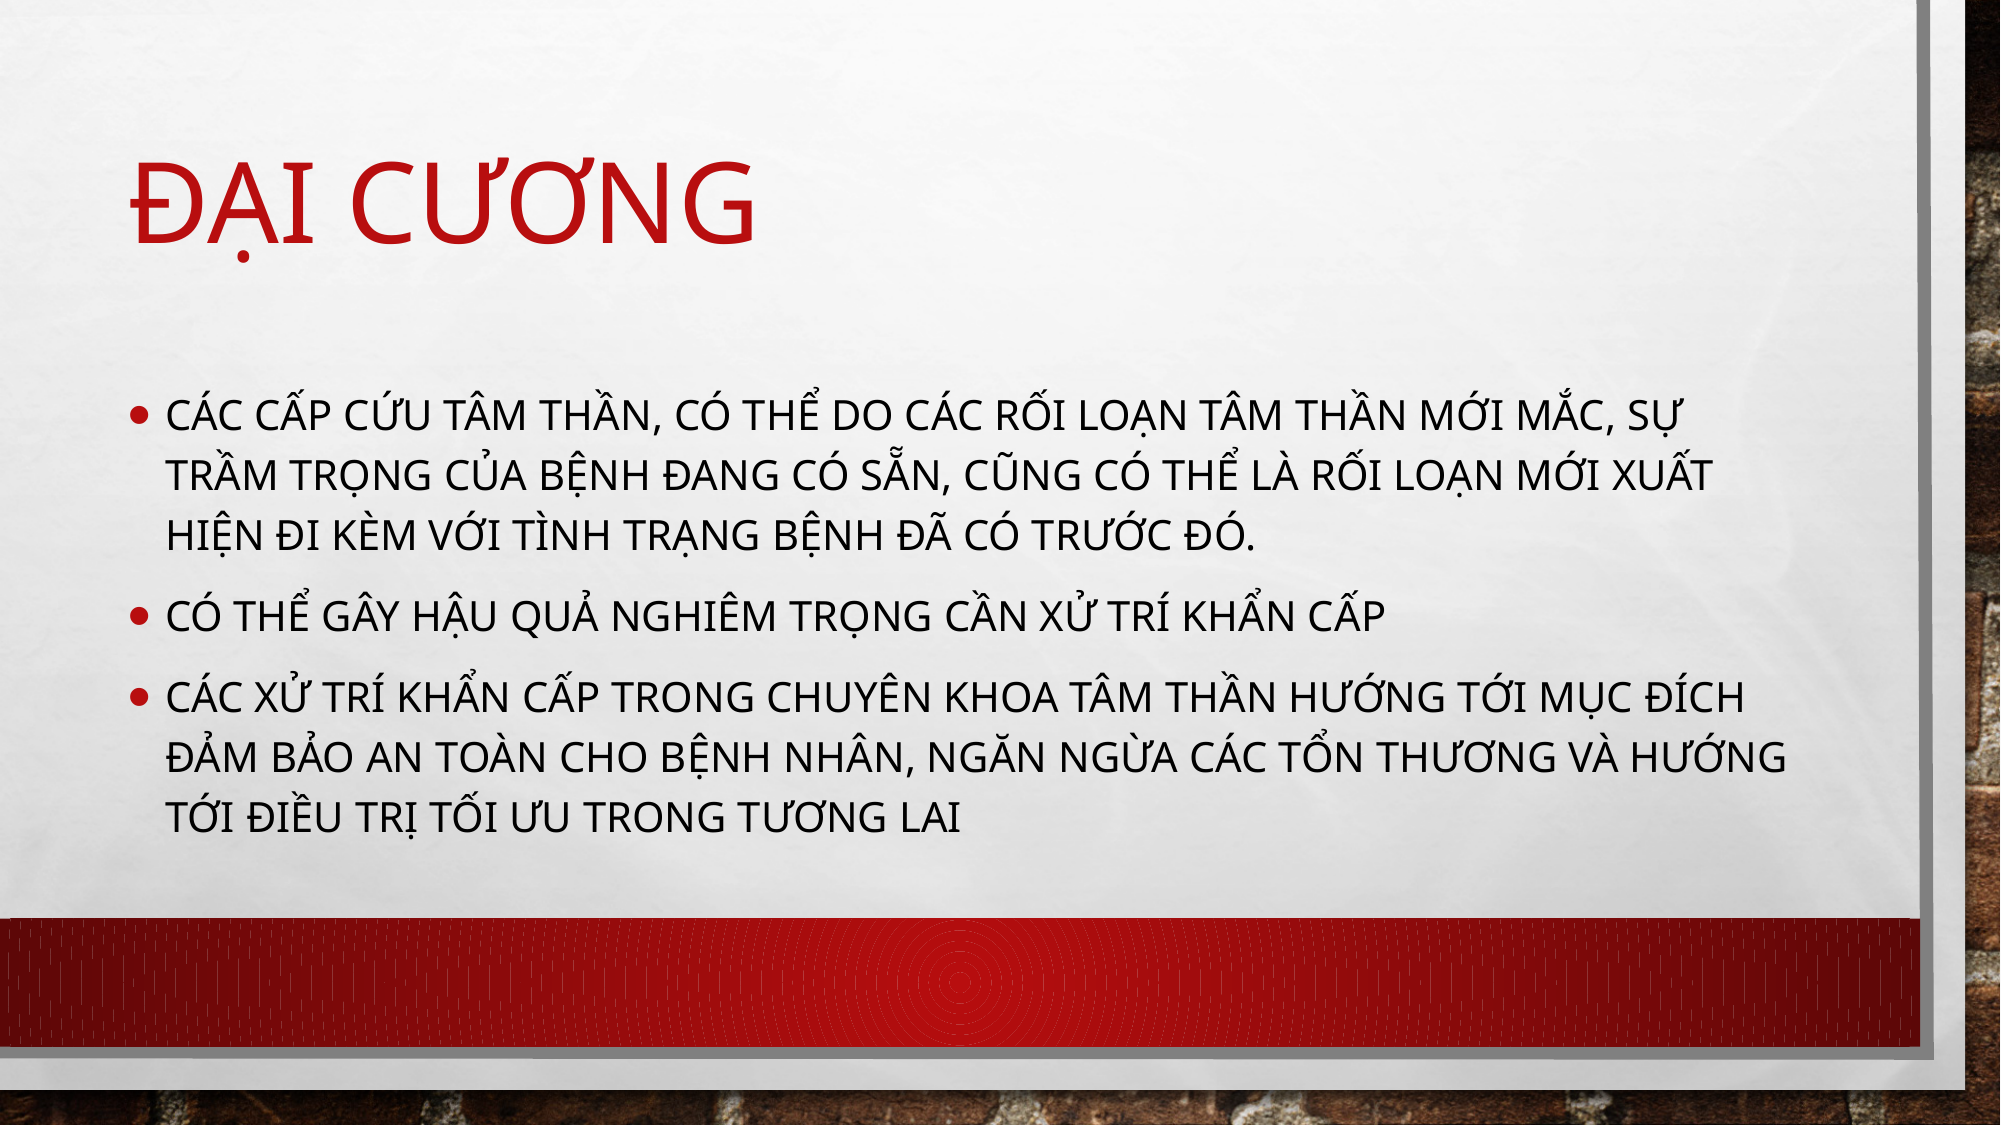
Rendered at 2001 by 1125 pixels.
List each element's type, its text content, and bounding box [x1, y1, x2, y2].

list các cấp cứu tâm thần, có thể do các rối loạn tâm thần mới mắc, sự trầm trọng của bệnh đang có sẵn, cũng có thể là rối loạn mới xuất hiện đi kèm với tình trạng bệnh đã có trước đó. có thể gây hậu quả nghiêm trọng cần xử trí khẩn cấp Các xử trí khẩn cấp trong chuyên khoa tâm thần hướng tới mục đích đảm bảo an toàn cho bệnh nhân, ngăn ngừa các tổn thương và hướng tới điều trị tối ưu trong tương lai [112, 338, 1818, 882]
title ĐẠI CƯƠNG [112, 112, 1818, 302]
picture [0, 0, 2000, 1125]
